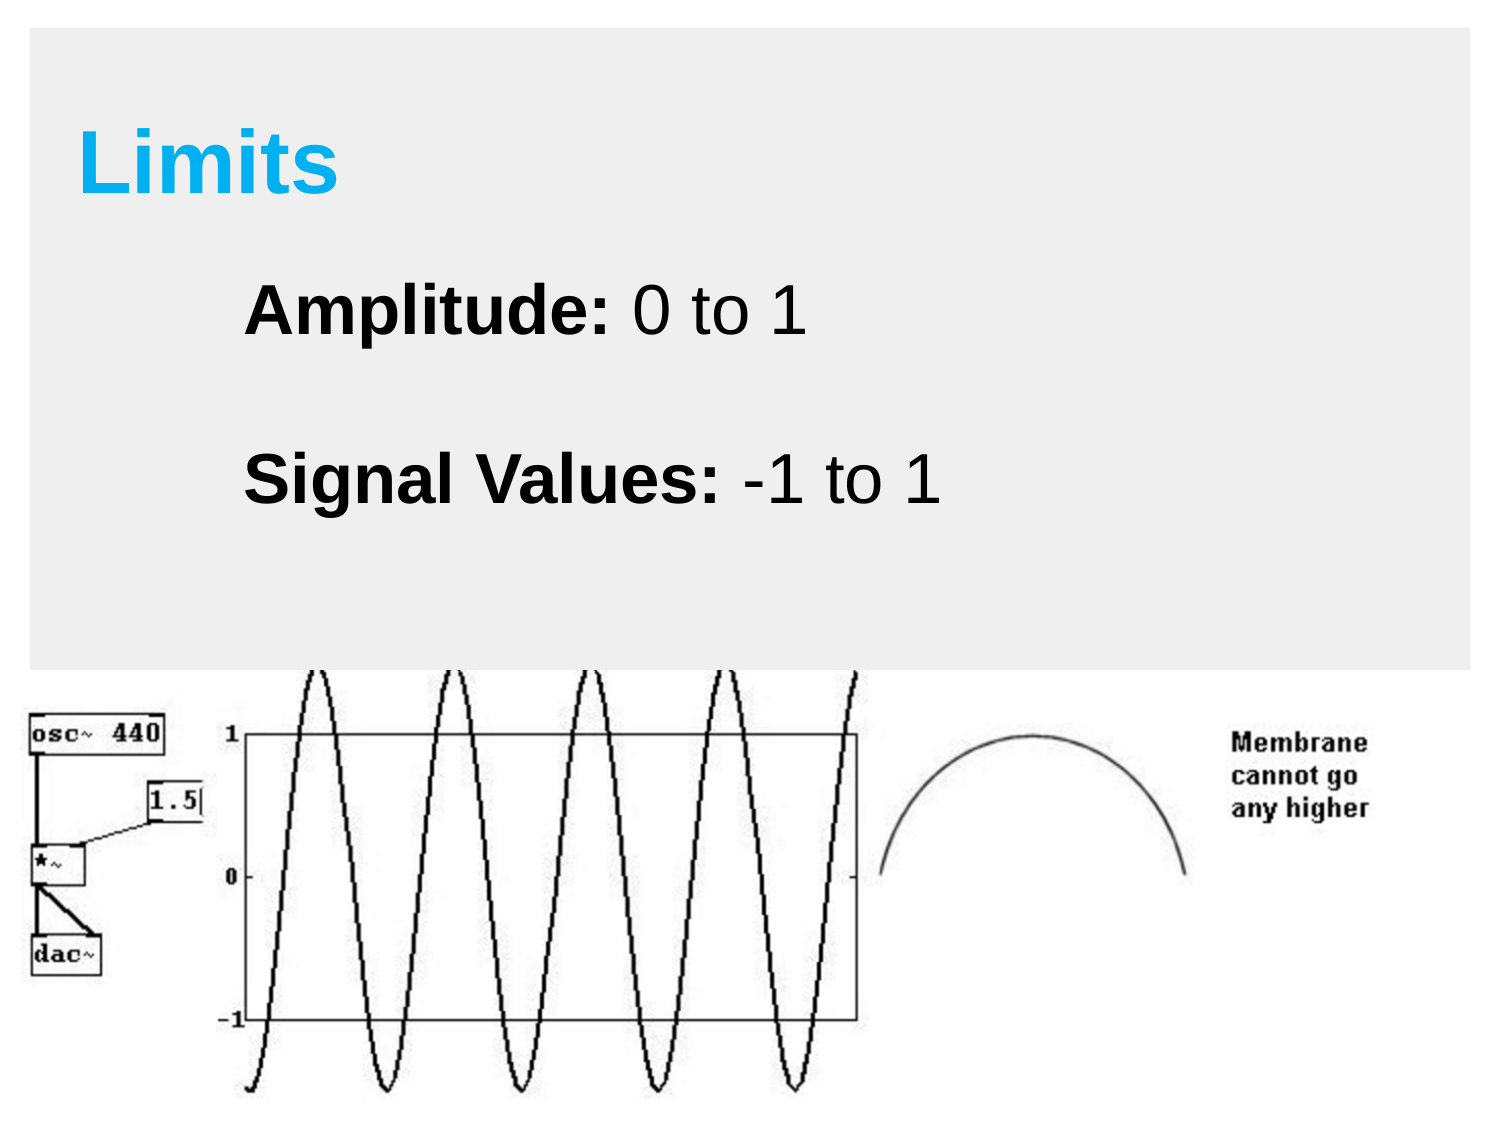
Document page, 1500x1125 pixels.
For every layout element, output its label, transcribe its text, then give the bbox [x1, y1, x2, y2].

list Limits [61, 88, 941, 236]
text_box Amplitude: 0 to 1 Signal Values: -1 to 1 [235, 255, 971, 526]
picture [0, 670, 1487, 1111]
